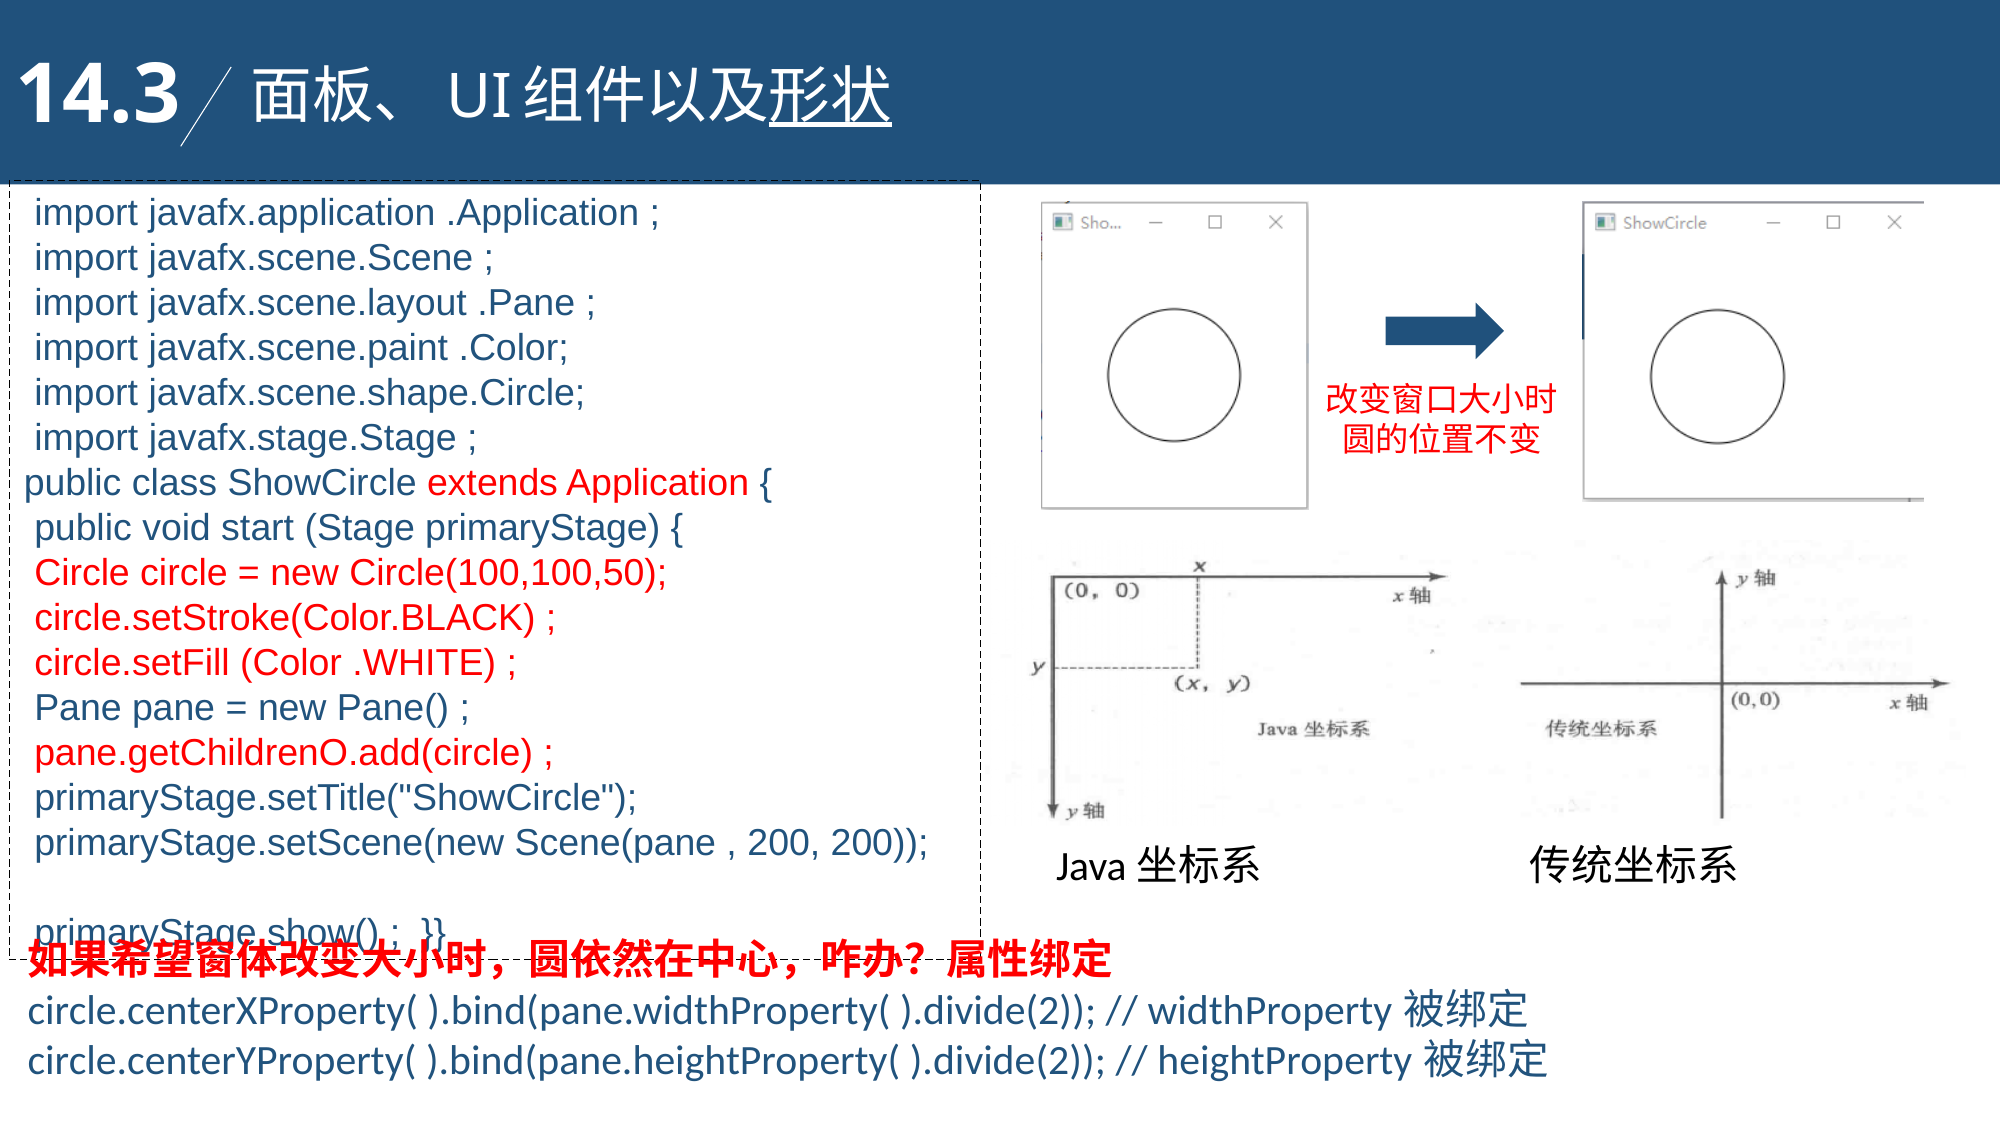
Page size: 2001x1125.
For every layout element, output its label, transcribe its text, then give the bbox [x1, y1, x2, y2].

text_box [1384, 300, 1506, 362]
picture [1582, 201, 1924, 502]
text_box 如果希望窗体改变大小时，圆依然在中心，咋办？属性绑定 circle.centerXProperty( ).bind(pane.widthProperty( ).divide(2)); // widthProperty被绑定 circle.centerYProperty( ).bind(pane.heightProperty( ).divide(2)); // heightProperty被绑定 [12, 925, 1943, 1090]
text_box 改变窗口大小时 圆的位置不变 [1310, 370, 1573, 466]
picture [985, 540, 1966, 826]
list 面板、UI组件以及形状 [235, 57, 1449, 139]
picture [1041, 201, 1309, 510]
text_box Java坐标系 传统坐标系 [1041, 831, 1967, 897]
list 14.3 [0, 43, 201, 210]
text_box import javafx.application .Application ; import javafx.scene.Scene ; import javafx.scene.layout .Pane ; import javafx.scene.paint .Color; import javafx.scene.shape.Circle; import javafx.stage.Stage ; public class ShowCircle extends Application { public void start (Stage primaryStage) { Circle circle = new Circle(100,100,50); circle.setStroke(Color.BLACK) ; circle.setFill (Color .WHITE) ; Pane pane = new Pane() ; pane.getChildrenO.add(circle) ; primaryStage.setTitle("ShowCircle"); primaryStage.setScene(new Scene(pane , 200, 200)); primaryStage.show() ; }} [9, 180, 981, 960]
